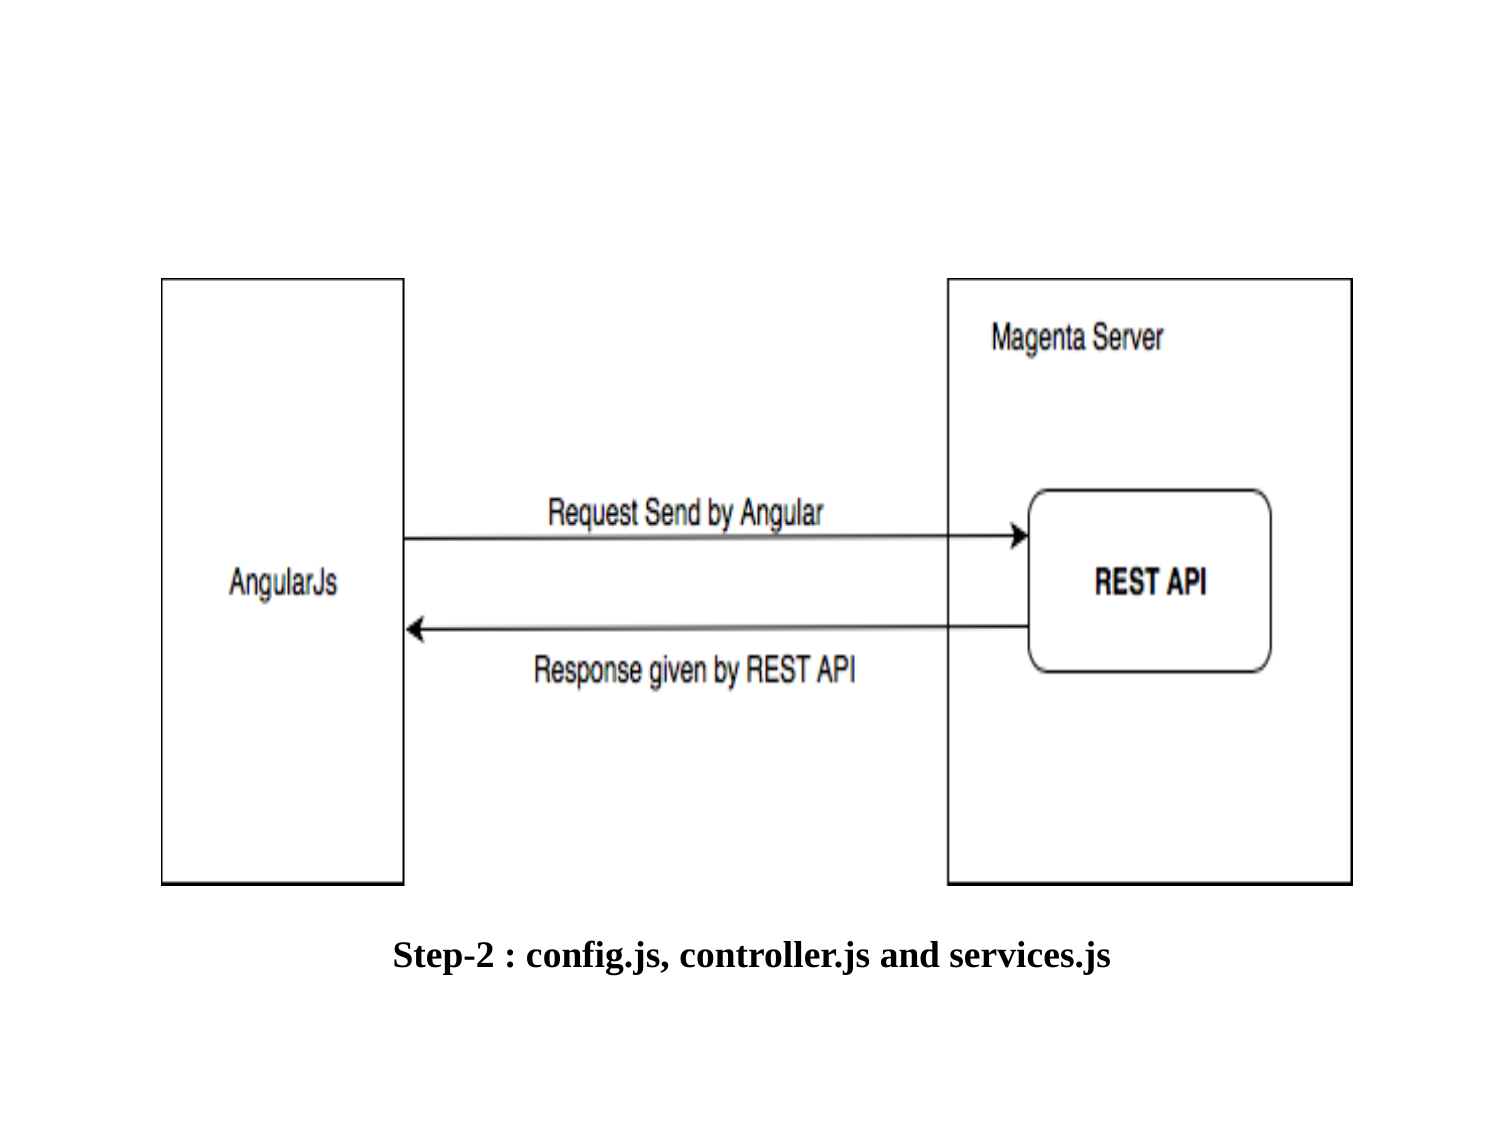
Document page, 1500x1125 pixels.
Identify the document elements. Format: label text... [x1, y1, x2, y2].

text_box Step-2 : config.js, controller.js and services.js [171, 922, 1343, 983]
picture [161, 278, 1353, 886]
